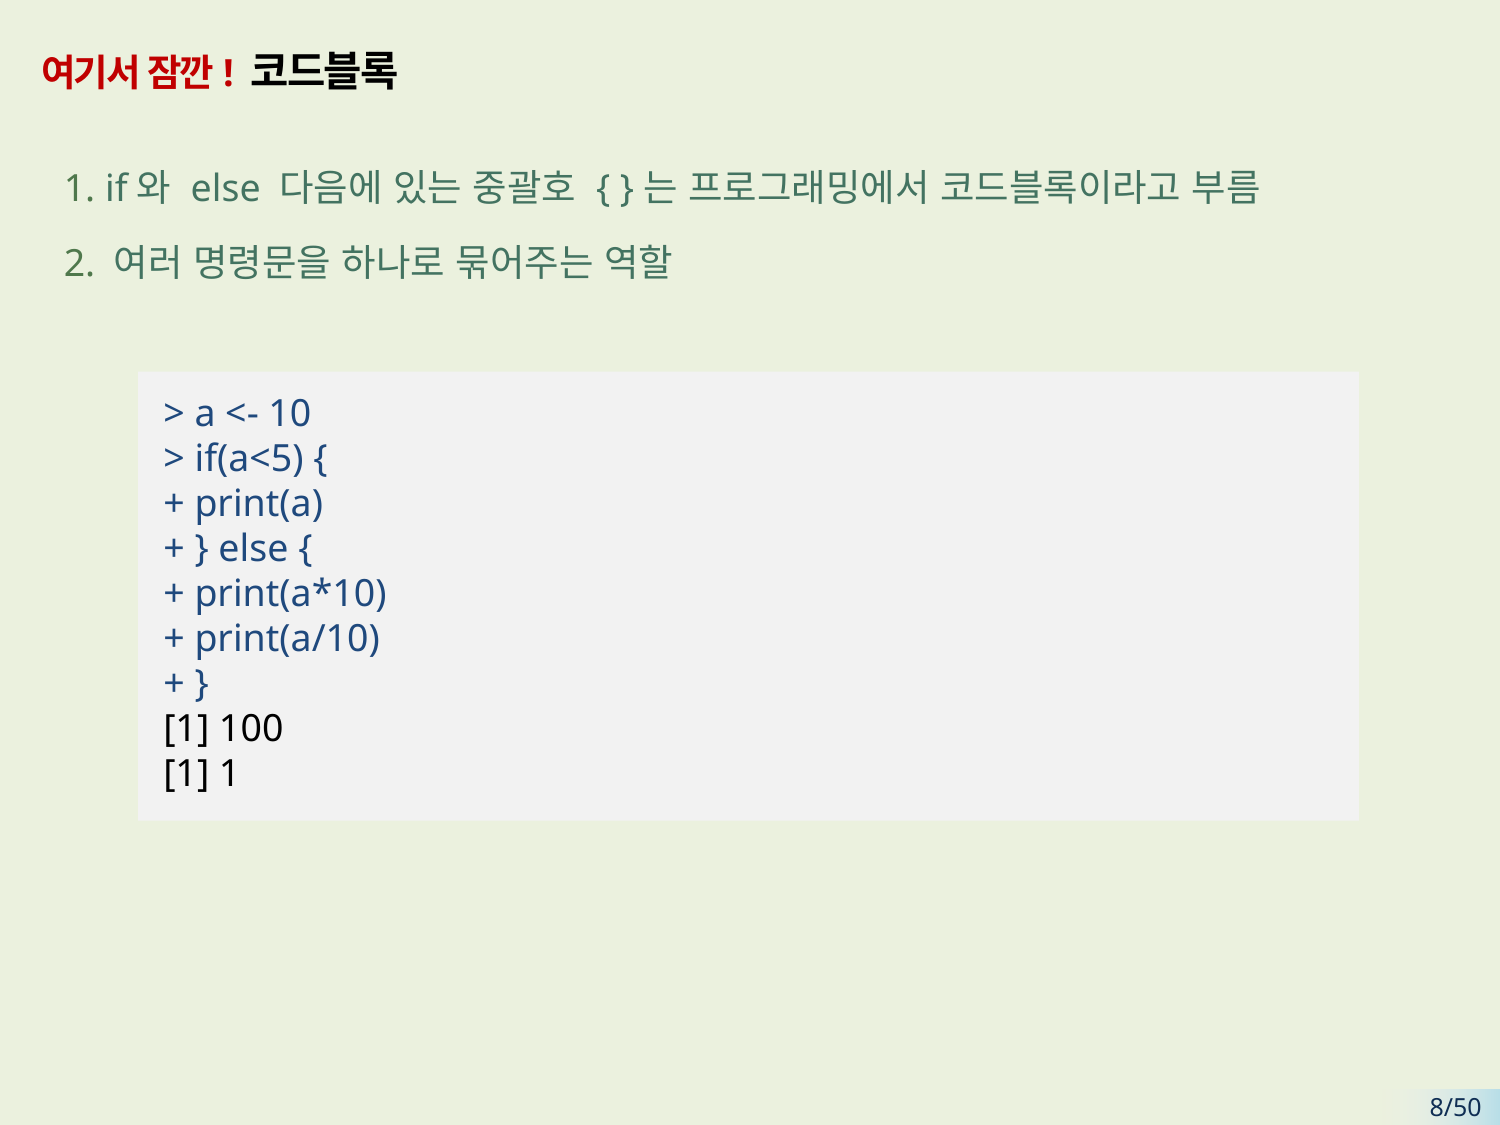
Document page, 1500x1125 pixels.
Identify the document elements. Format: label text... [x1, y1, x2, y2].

text_box > a <- 10 > if(a<5) { + print(a) + } else { + print(a*10) + print(a/10) + } [1] 100 [1] 1 [148, 381, 1313, 802]
text_box 1. if와 else 다음에 있는 중괄호 { }는 프로그래밍에서 코드블록이라고 부름 2. 여러 명령문을 하나로 묶어주는 역할 [48, 134, 1452, 378]
title 여기서 잠깐! 코드블록 [26, 30, 1304, 109]
text_box [136, 369, 1361, 823]
